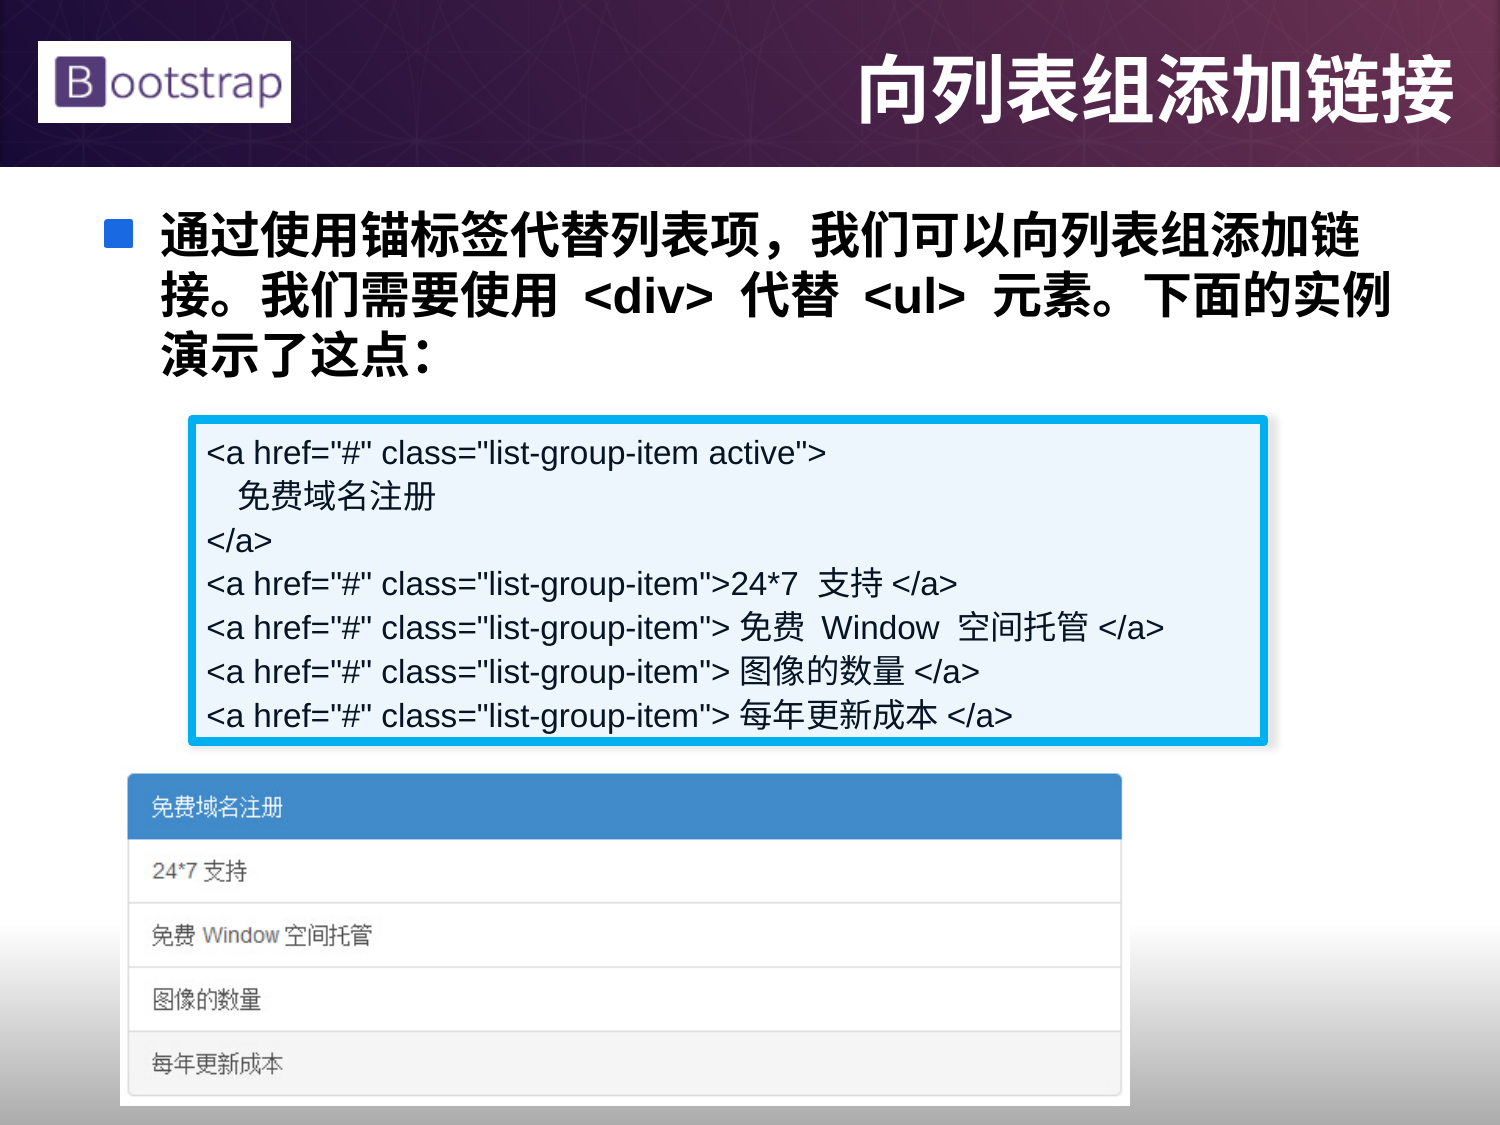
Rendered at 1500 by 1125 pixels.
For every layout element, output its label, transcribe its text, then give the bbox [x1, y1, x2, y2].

picture [120, 766, 1131, 1106]
picture [104, 219, 133, 248]
title 向列表组添加链接 [120, 13, 1471, 162]
list 通过使用锚标签代替列表项，我们可以向列表组添加链接。我们需要使用 <div> 代替 <ul> 元素。下面的实例演示了这点： [88, 195, 1422, 1019]
text_box <a href="#" class="list-group-item active"> 免费域名注册 </a> <a href="#" class="list-group-item">24*7 支持</a> <a href="#" class="list-group-item">免费 Window 空间托管</a> <a href="#" class="list-group-item">图像的数量</a> <a href="#" class="list-group-item">每年更新成本</a> [191, 419, 1265, 742]
picture [0, 0, 1500, 167]
